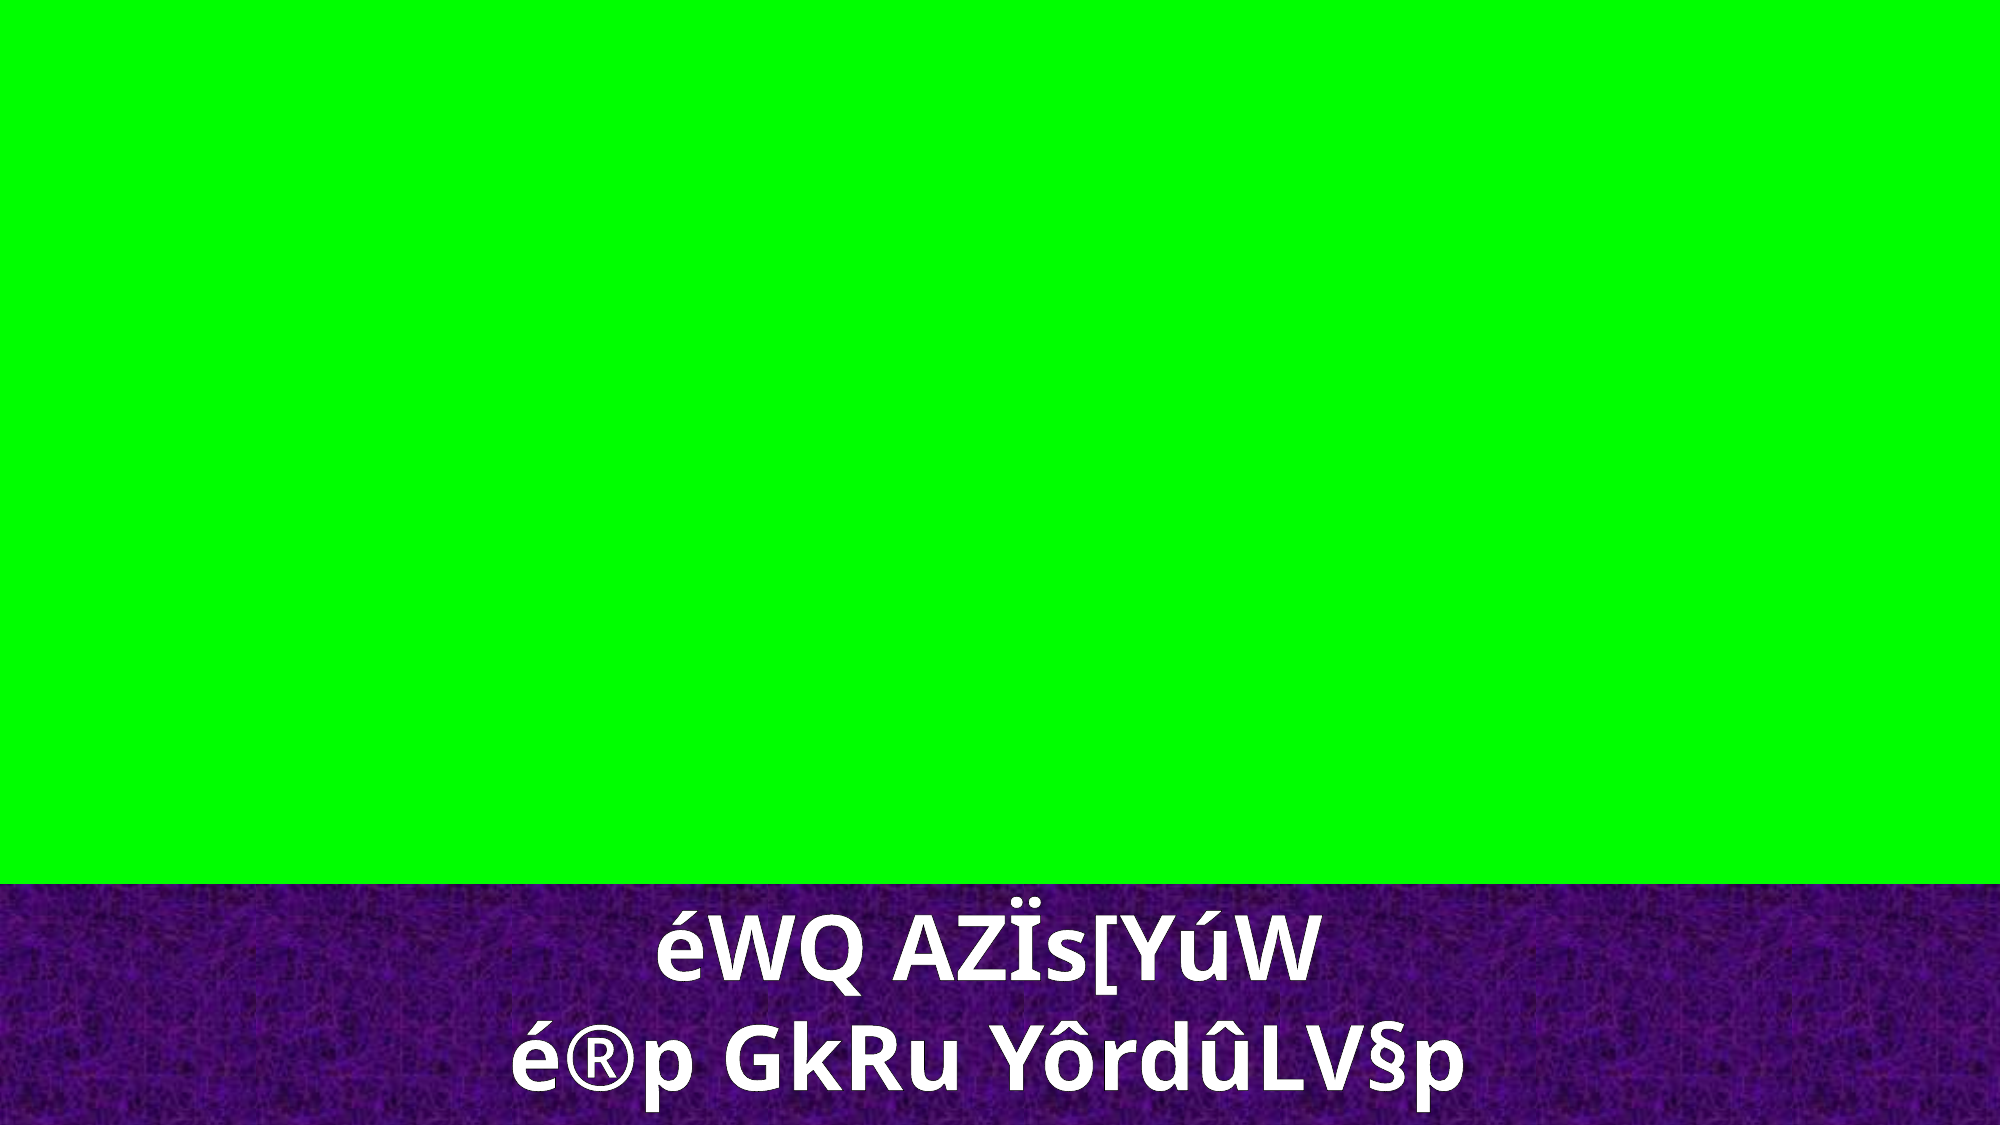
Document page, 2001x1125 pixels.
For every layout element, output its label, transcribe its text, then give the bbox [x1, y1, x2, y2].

text_box [0, 884, 2000, 1125]
text_box éWQ AZÏs[YúW é®p GkRu YôrdûLV§p [63, 881, 1937, 1117]
